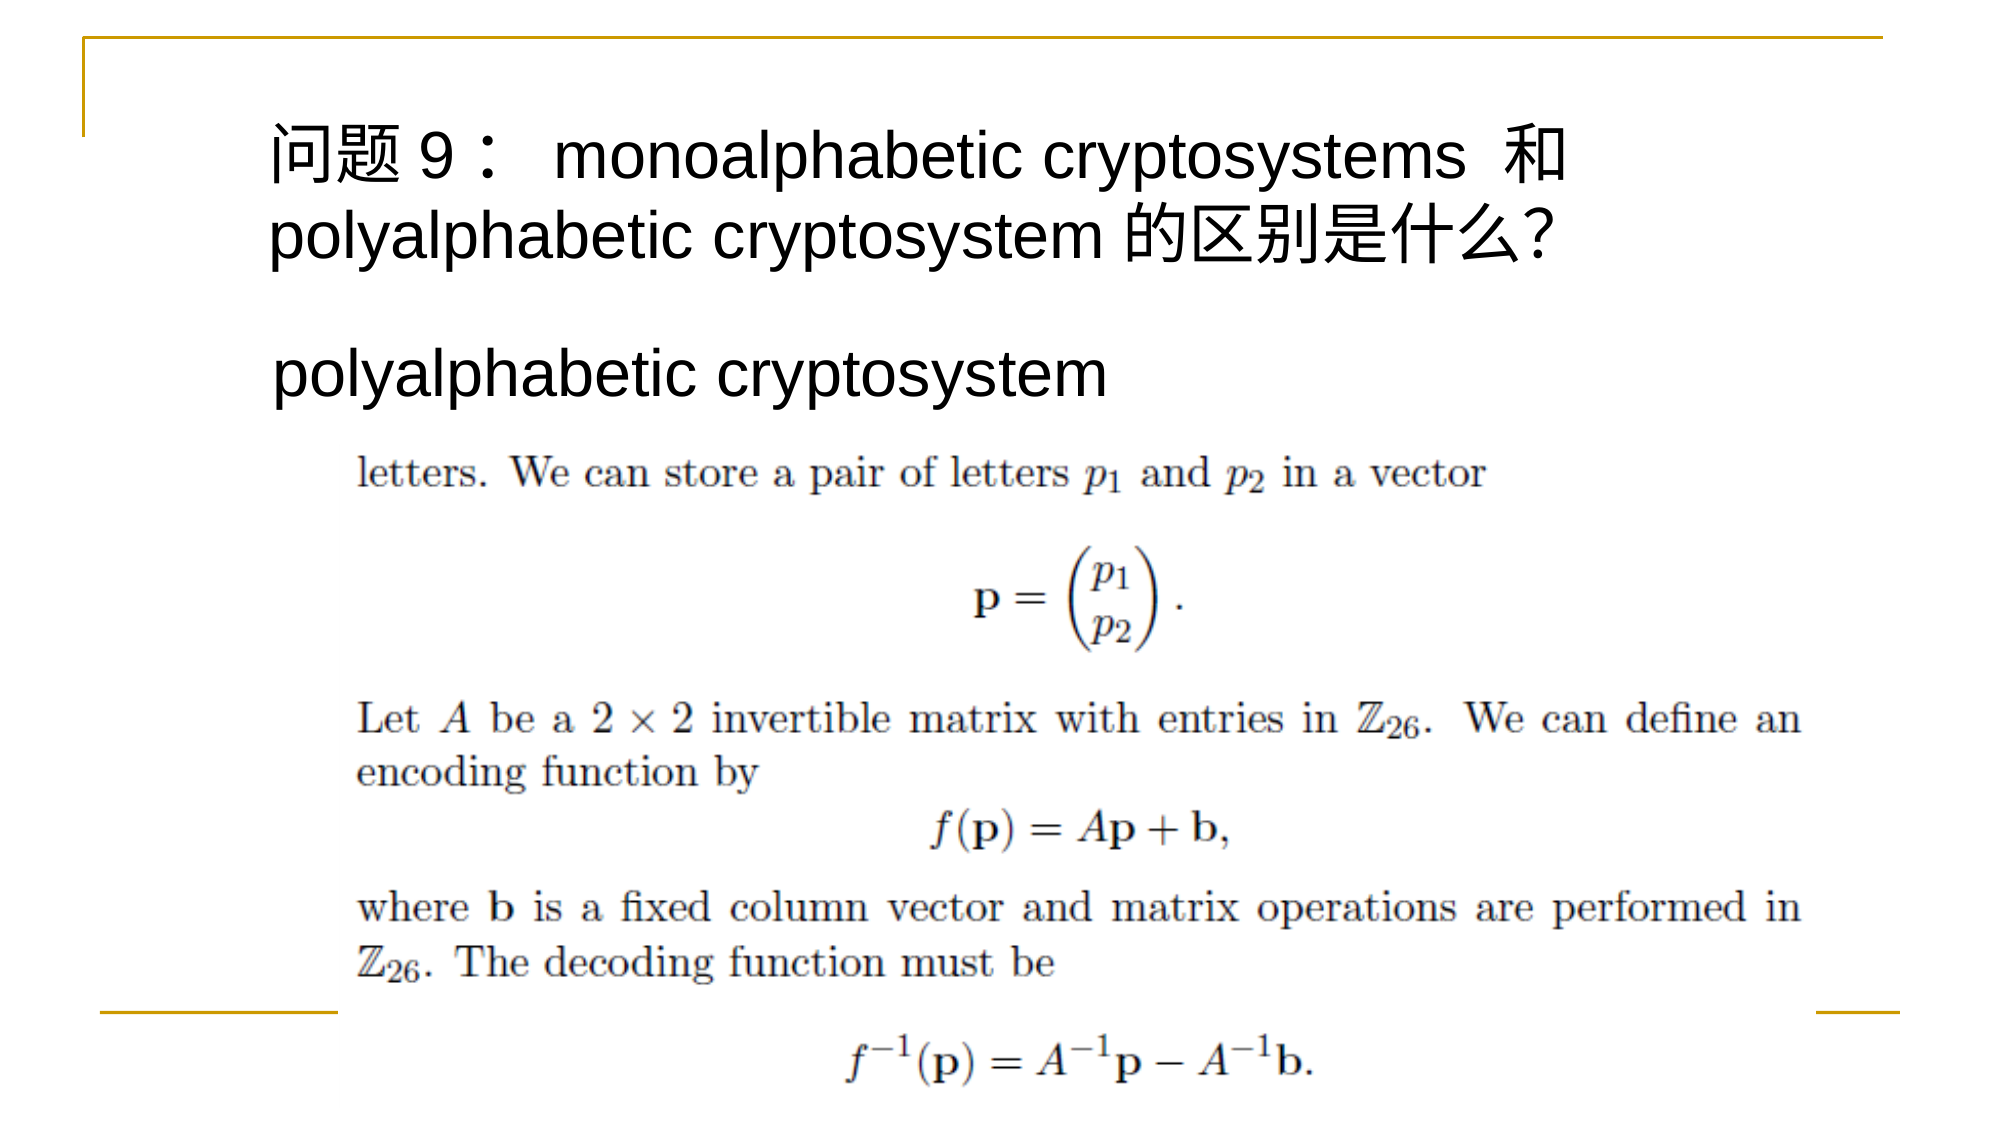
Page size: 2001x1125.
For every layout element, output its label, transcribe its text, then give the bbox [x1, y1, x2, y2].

text_box 问题9：monoalphabetic cryptosystems 和polyalphabetic cryptosystem的区别是什么？ [253, 104, 1743, 359]
text_box polyalphabetic cryptosystem [257, 322, 1125, 418]
picture [338, 444, 1816, 1109]
